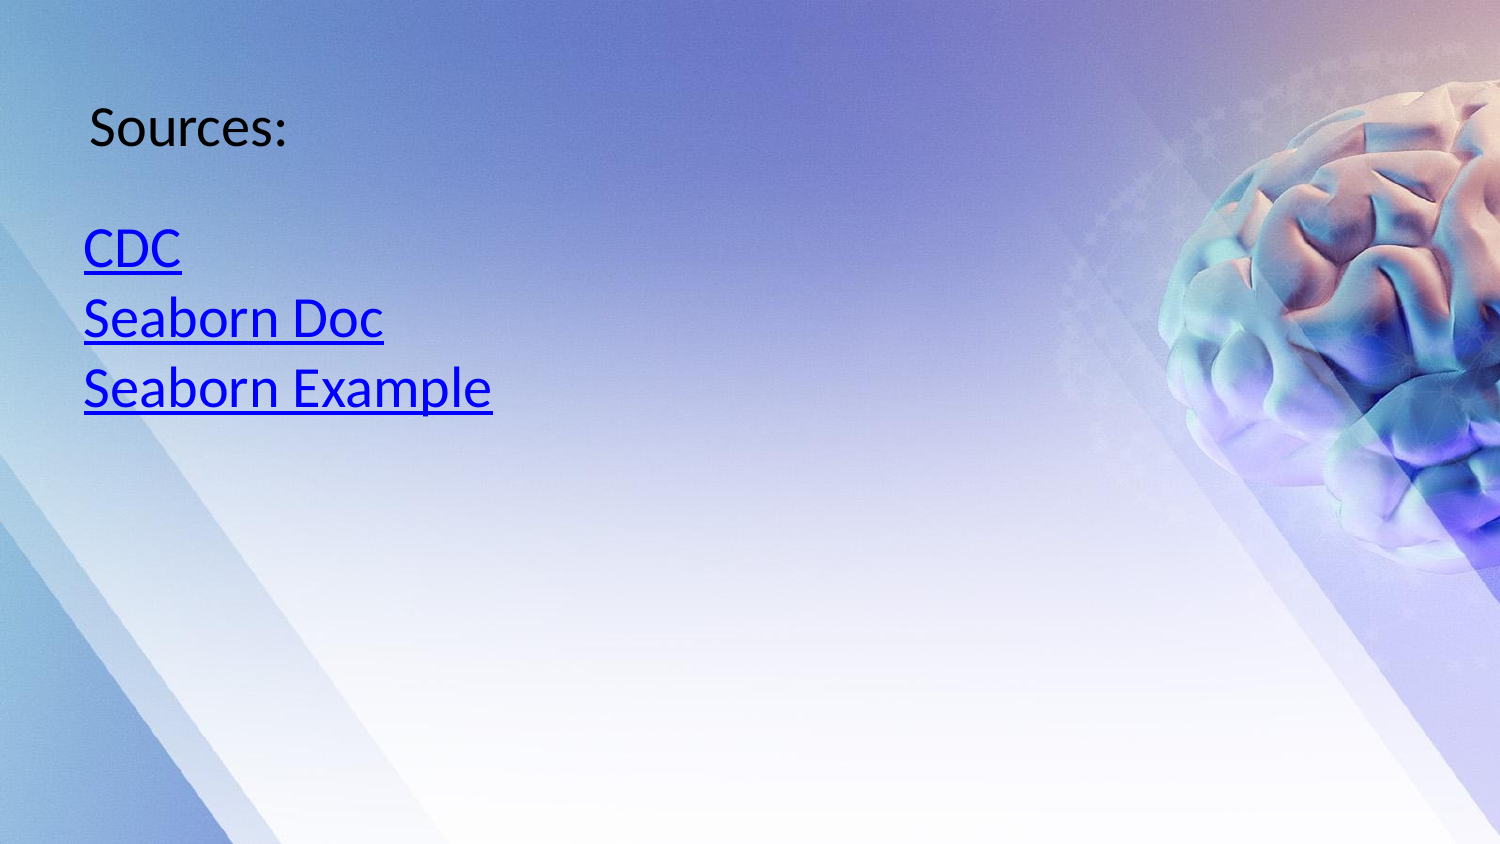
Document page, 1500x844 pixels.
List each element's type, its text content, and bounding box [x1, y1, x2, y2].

list CDC Seaborn Doc Seaborn Example [69, 185, 1095, 567]
picture [0, 0, 1500, 844]
title Sources: [74, 60, 1101, 186]
